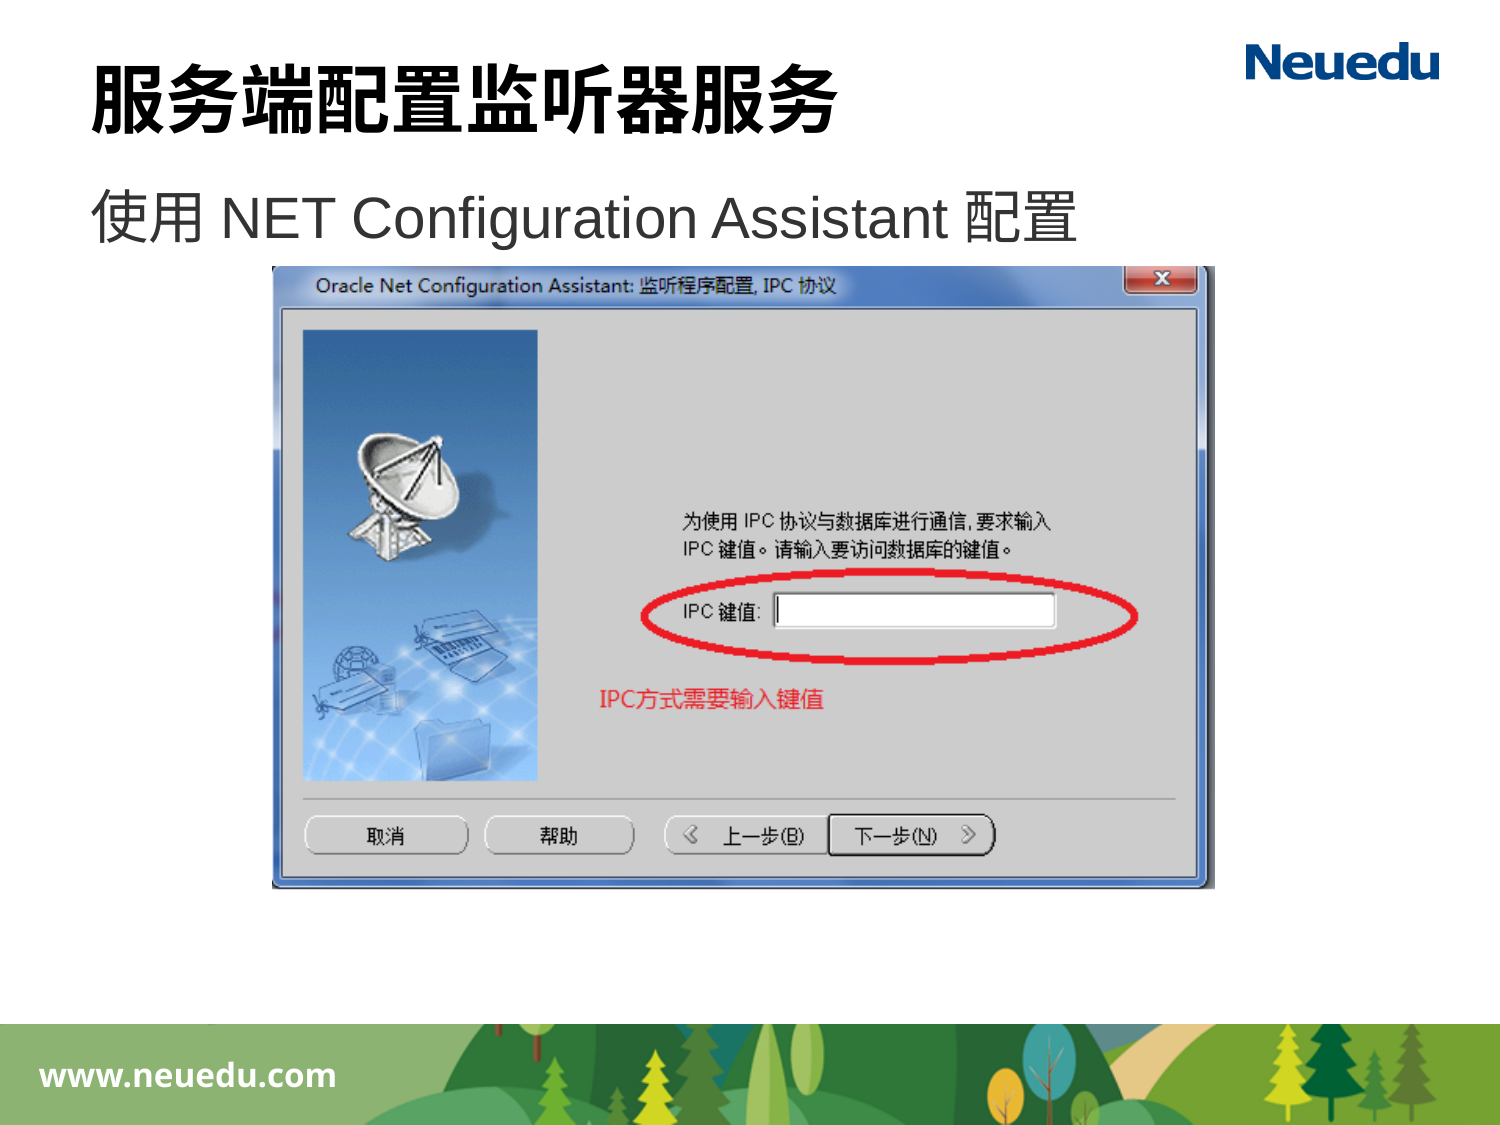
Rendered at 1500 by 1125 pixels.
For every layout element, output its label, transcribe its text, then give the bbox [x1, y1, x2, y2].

title 服务端配置监听器服务 [75, 45, 1425, 150]
picture [1246, 42, 1439, 80]
text_box 使用NET Configuration Assistant配置 [75, 172, 1412, 988]
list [271, 266, 1215, 894]
picture [0, 1024, 1500, 1125]
